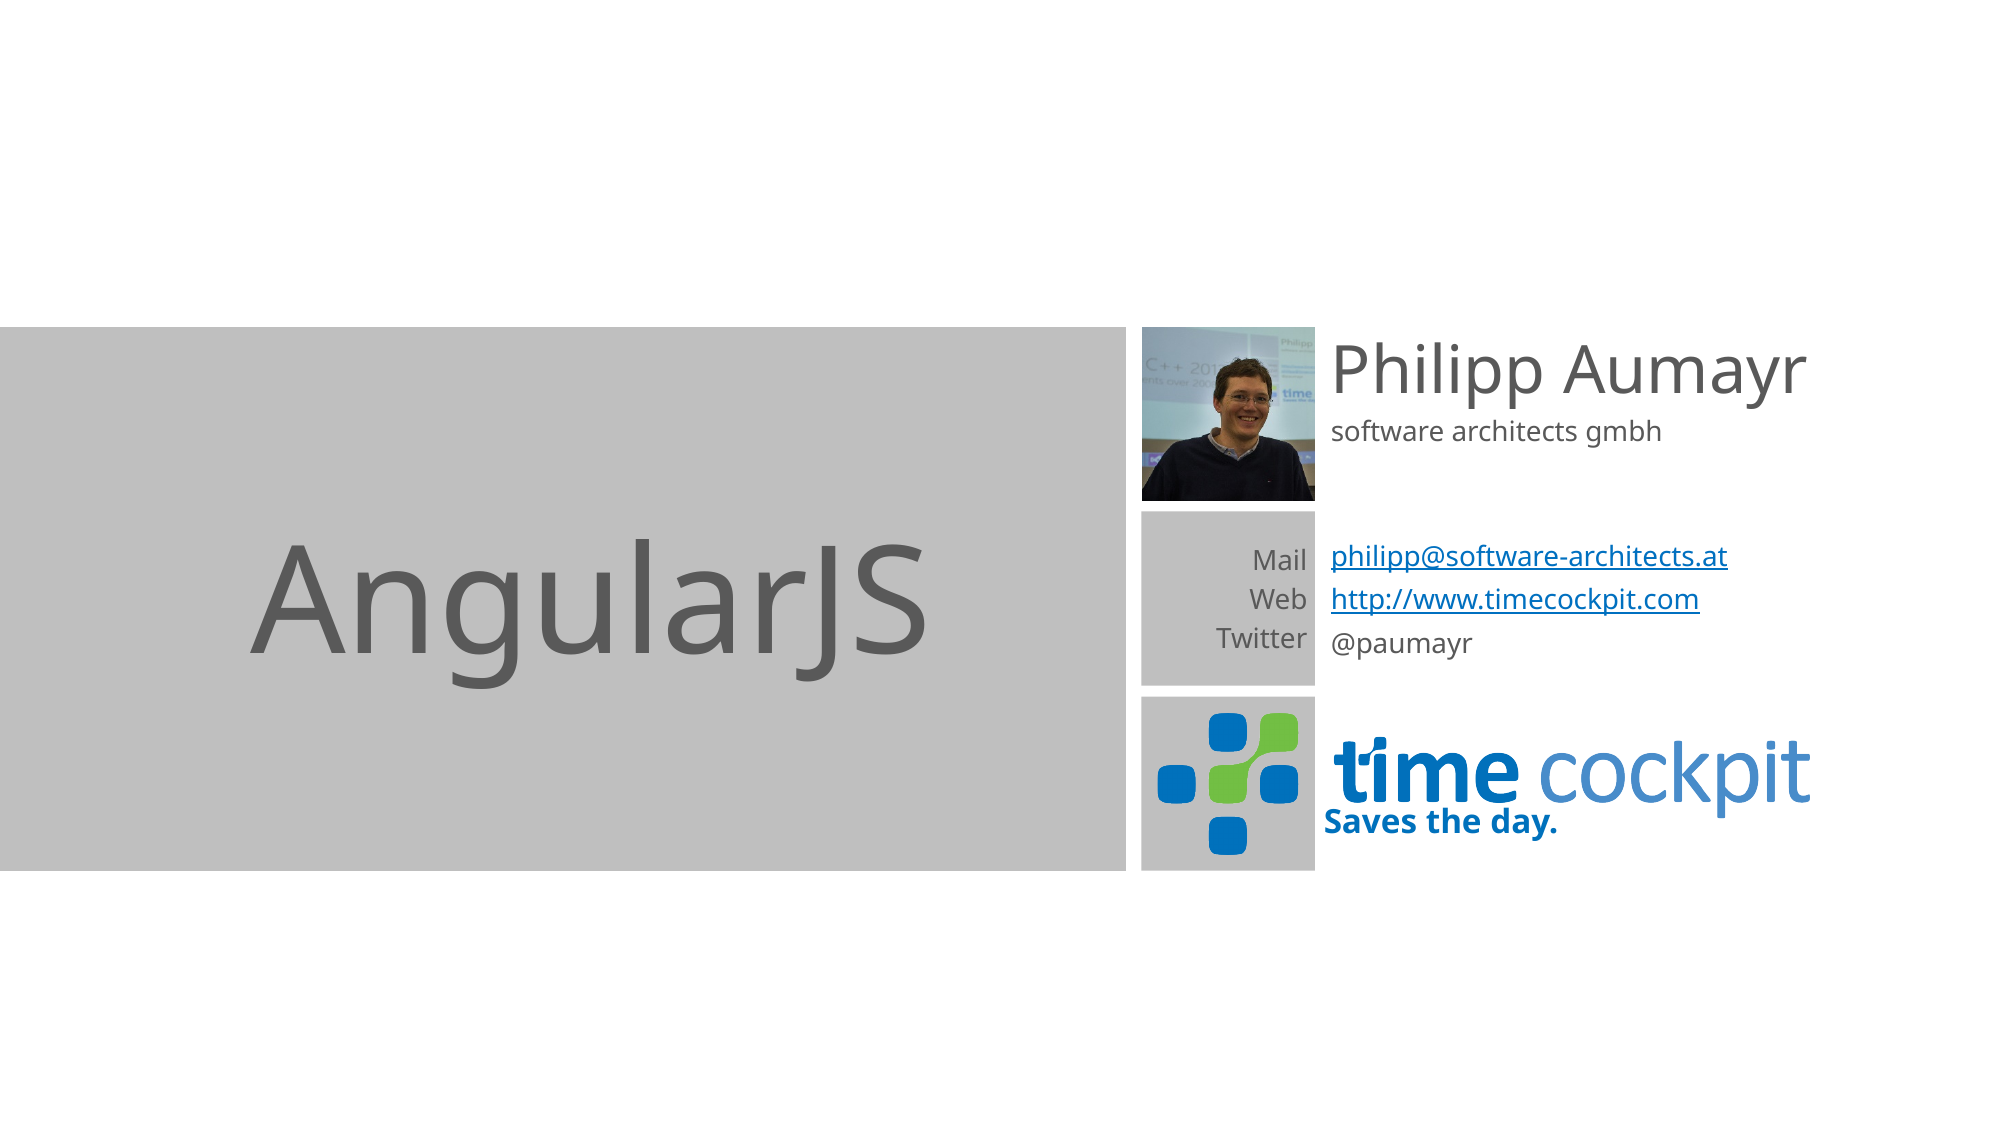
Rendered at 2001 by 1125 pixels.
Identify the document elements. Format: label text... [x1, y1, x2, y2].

list software architects gmbh [1330, 413, 1977, 501]
title AngularJS [250, 534, 1079, 685]
picture [1157, 713, 1299, 855]
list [1142, 327, 1315, 501]
list philipp@software-architects.at http://www.timecockpit.com @paumayr [1330, 511, 1977, 686]
picture [1324, 716, 1810, 819]
list Mail Web Twitter [1141, 511, 1315, 686]
list Philipp Aumayr [1330, 327, 1977, 413]
